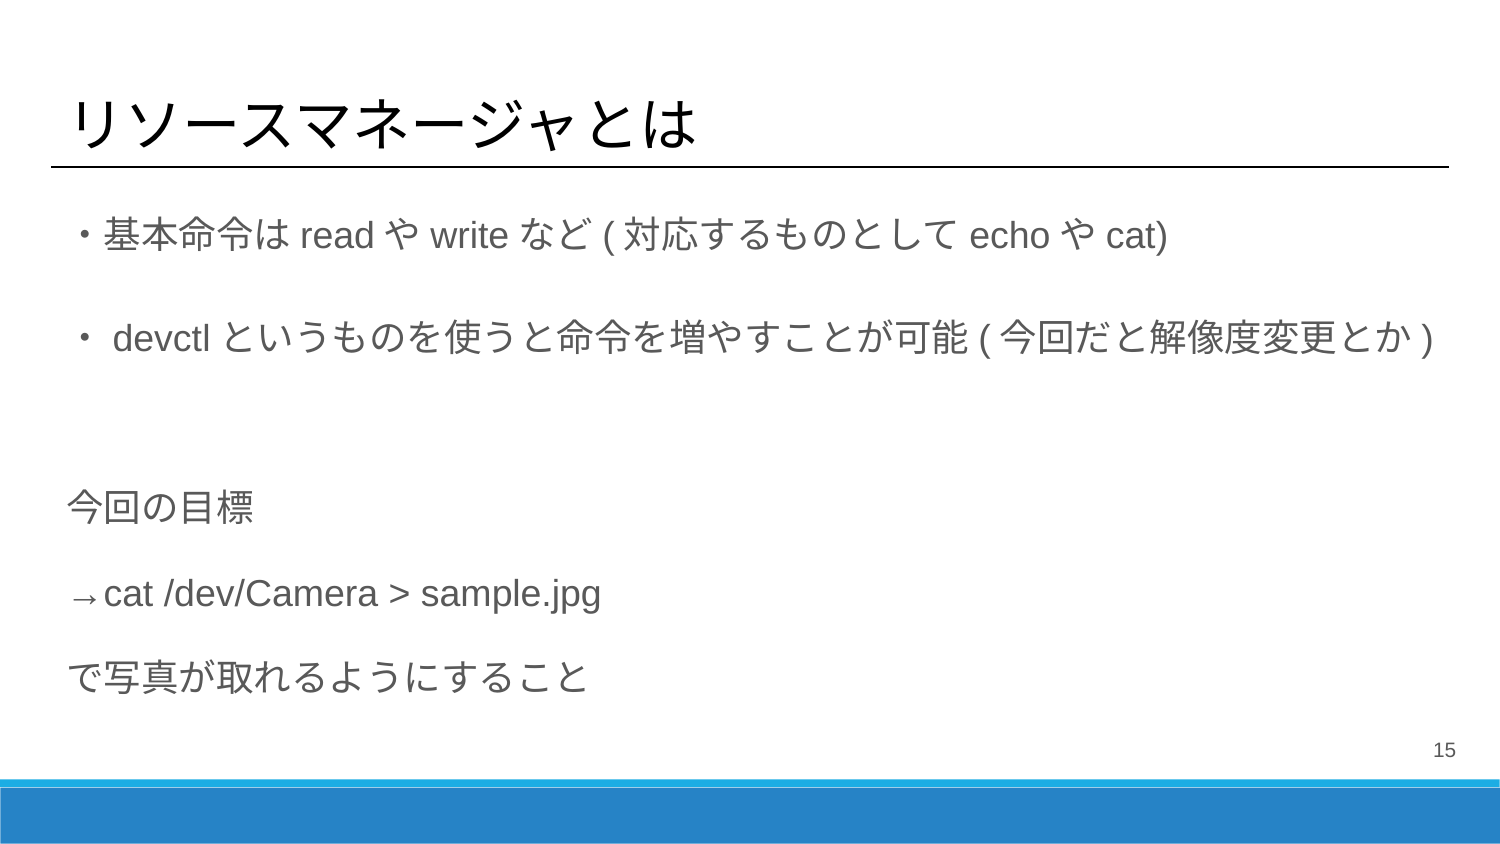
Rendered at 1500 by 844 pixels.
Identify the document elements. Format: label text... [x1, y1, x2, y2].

list ・基本命令はreadやwriteなど(対応するものとしてechoやcat) ・devctlというものを使うと命令を増やすことが可能(今回だと解像度変更とか) 今回の目標 →cat /dev/Camera > sample.jpg で写真が取れるようにすること [51, 189, 1449, 750]
slide_number 15 [1381, 717, 1472, 782]
title リソースマネージャとは [51, 72, 1449, 167]
